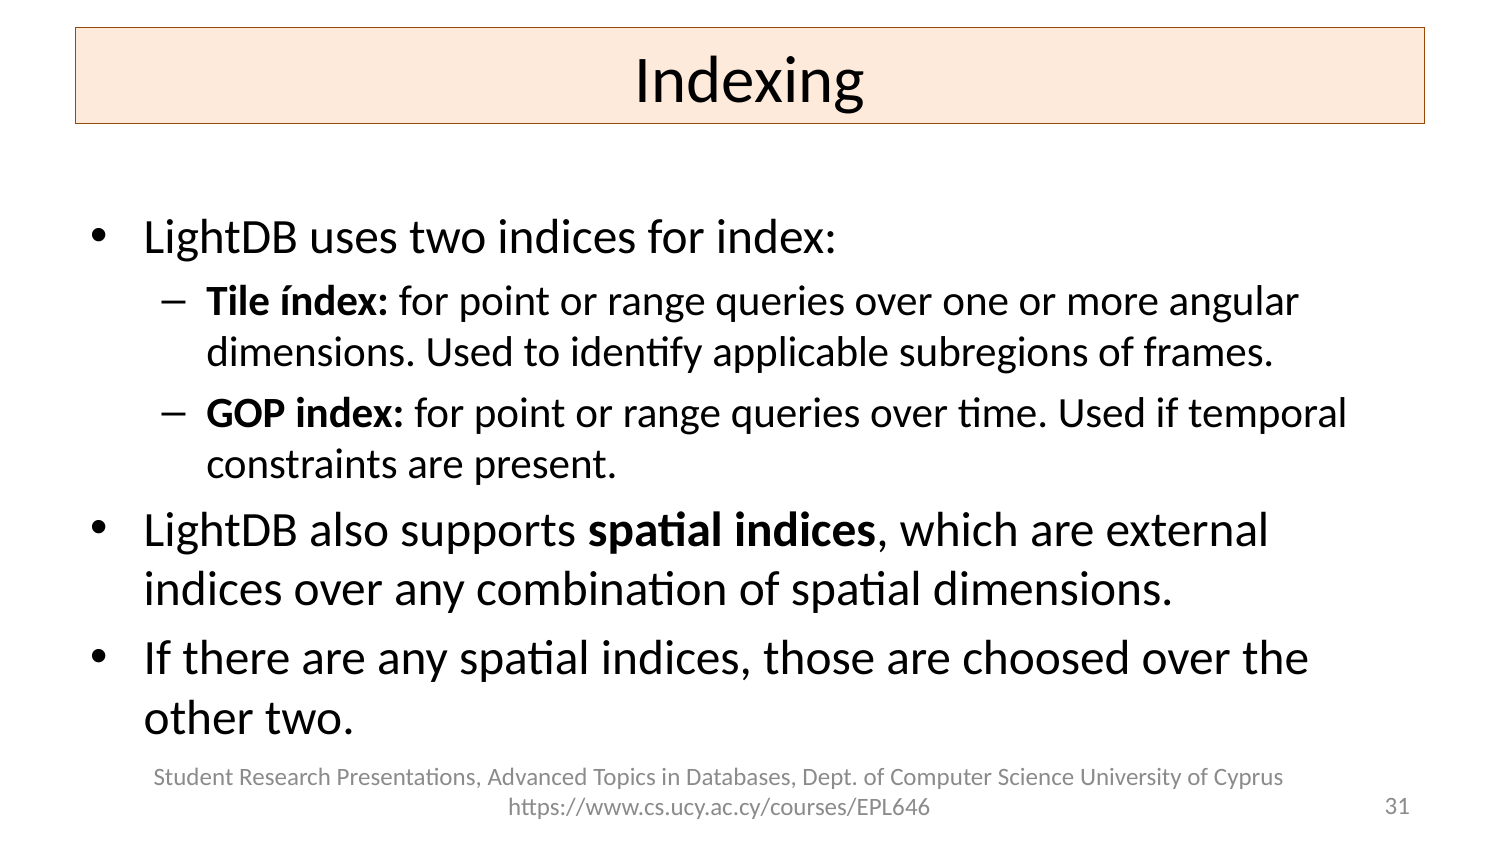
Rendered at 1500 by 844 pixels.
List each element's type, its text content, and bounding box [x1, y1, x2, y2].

list LightDB uses two indices for index: Tile índex: for point or range queries over one or more angular dimensions. Used to identify applicable subregions of frames. GOP index: for point or range queries over time. Used if temporal constraints are present. LightDB also supports spatial indices, which are external indices over any combination of spatial dimensions. If there are any spatial indices, those are choosed over the other two. [75, 196, 1425, 754]
footer Student Research Presentations, Advanced Topics in Databases, Dept. of Computer Science University of Cyprus https://www.cs.ucy.ac.cy/courses/EPL646 [75, 754, 1365, 827]
title Indexing [75, 27, 1425, 124]
slide_number 31 [1074, 782, 1425, 827]
